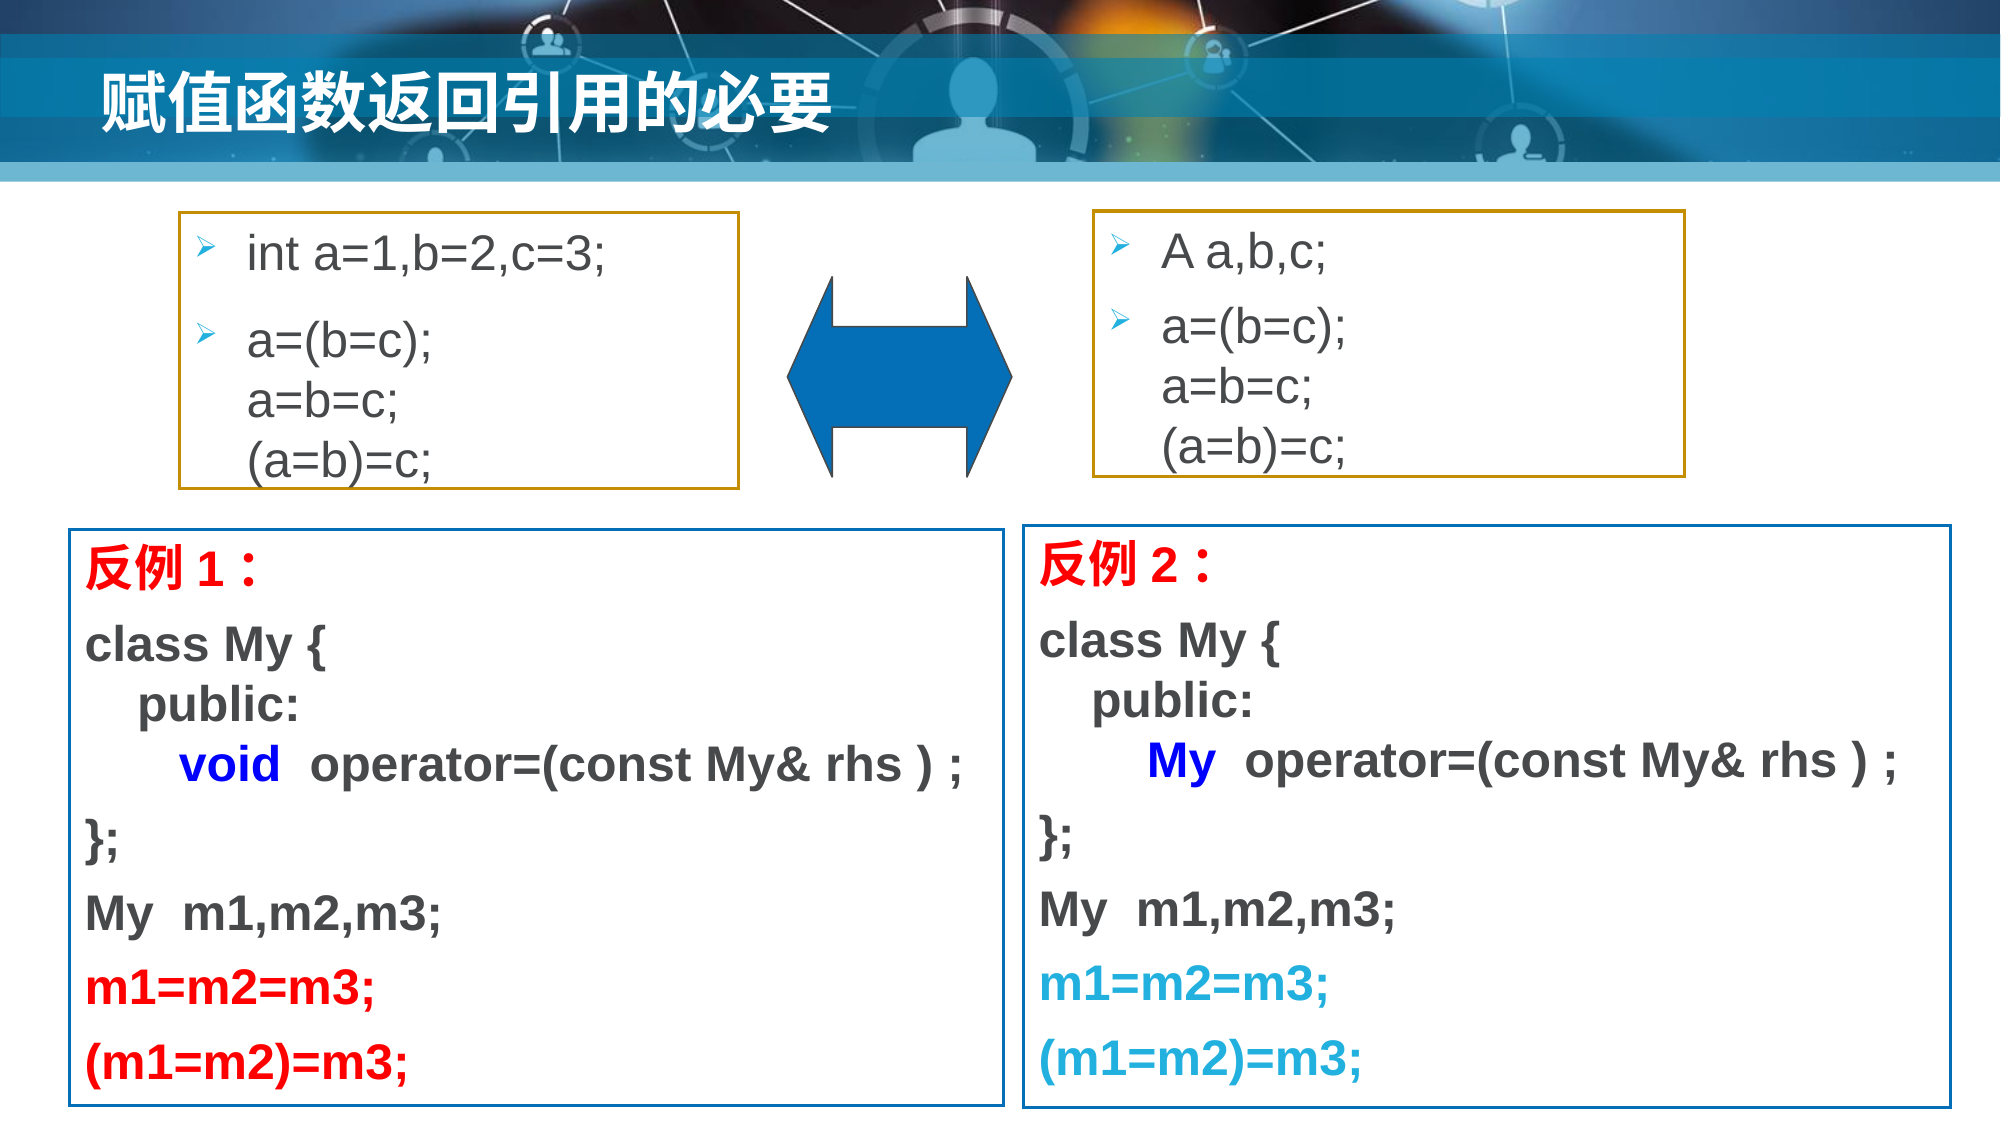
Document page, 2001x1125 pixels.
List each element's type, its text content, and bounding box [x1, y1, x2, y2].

picture [1315, 118, 2000, 162]
text_box [787, 276, 1012, 478]
list int a=1,b=2,c=3; a=(b=c); a=b=c; (a=b)=c; [179, 212, 739, 489]
text_box 反例1： class My { public: void operator=(const My& rhs ) ; }; My m1,m2,m3; m1=m2=m3; (m1=m2)=m3; [69, 529, 1004, 1106]
title 赋值函数返回引用的必要 [85, 18, 1883, 150]
text_box 反例2： class My { public: My operator=(const My& rhs ) ; }; My m1,m2,m3; m1=m2=m3; (m1=m2)=m3; [1023, 525, 1951, 1108]
picture [0, 118, 1316, 162]
text_box A a,b,c; a=(b=c); a=b=c; (a=b)=c; [1093, 211, 1685, 477]
picture [0, 0, 2000, 57]
